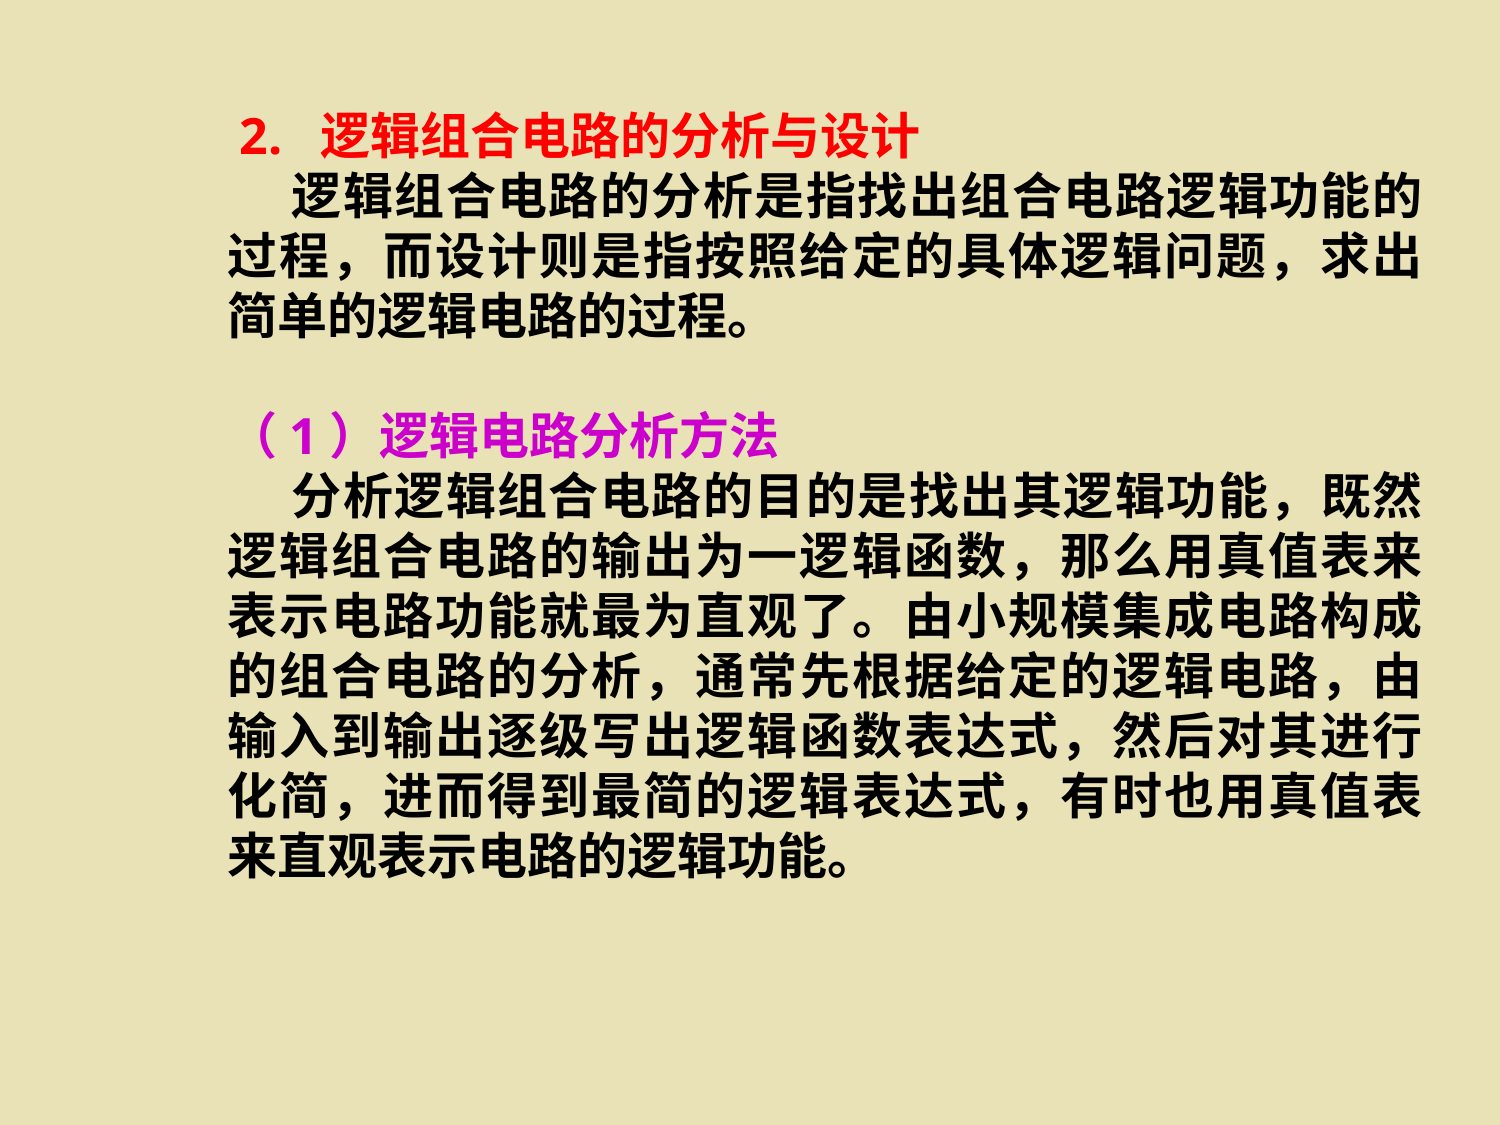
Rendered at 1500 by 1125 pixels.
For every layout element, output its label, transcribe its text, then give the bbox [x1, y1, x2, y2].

text_box 2. 逻辑组合电路的分析与设计 逻辑组合电路的分析是指找出组合电路逻辑功能的过程，而设计则是指按照给定的具体逻辑问题，求出简单的逻辑电路的过程。 （1）逻辑电路分析方法 分析逻辑组合电路的目的是找出其逻辑功能，既然逻辑组合电路的输出为一逻辑函数，那么用真值表来表示电路功能就最为直观了。由小规模集成电路构成的组合电路的分析，通常先根据给定的逻辑电路，由输入到输出逐级写出逻辑函数表达式，然后对其进行化简，进而得到最简的逻辑表达式，有时也用真值表来直观表示电路的逻辑功能。 [212, 99, 1438, 949]
